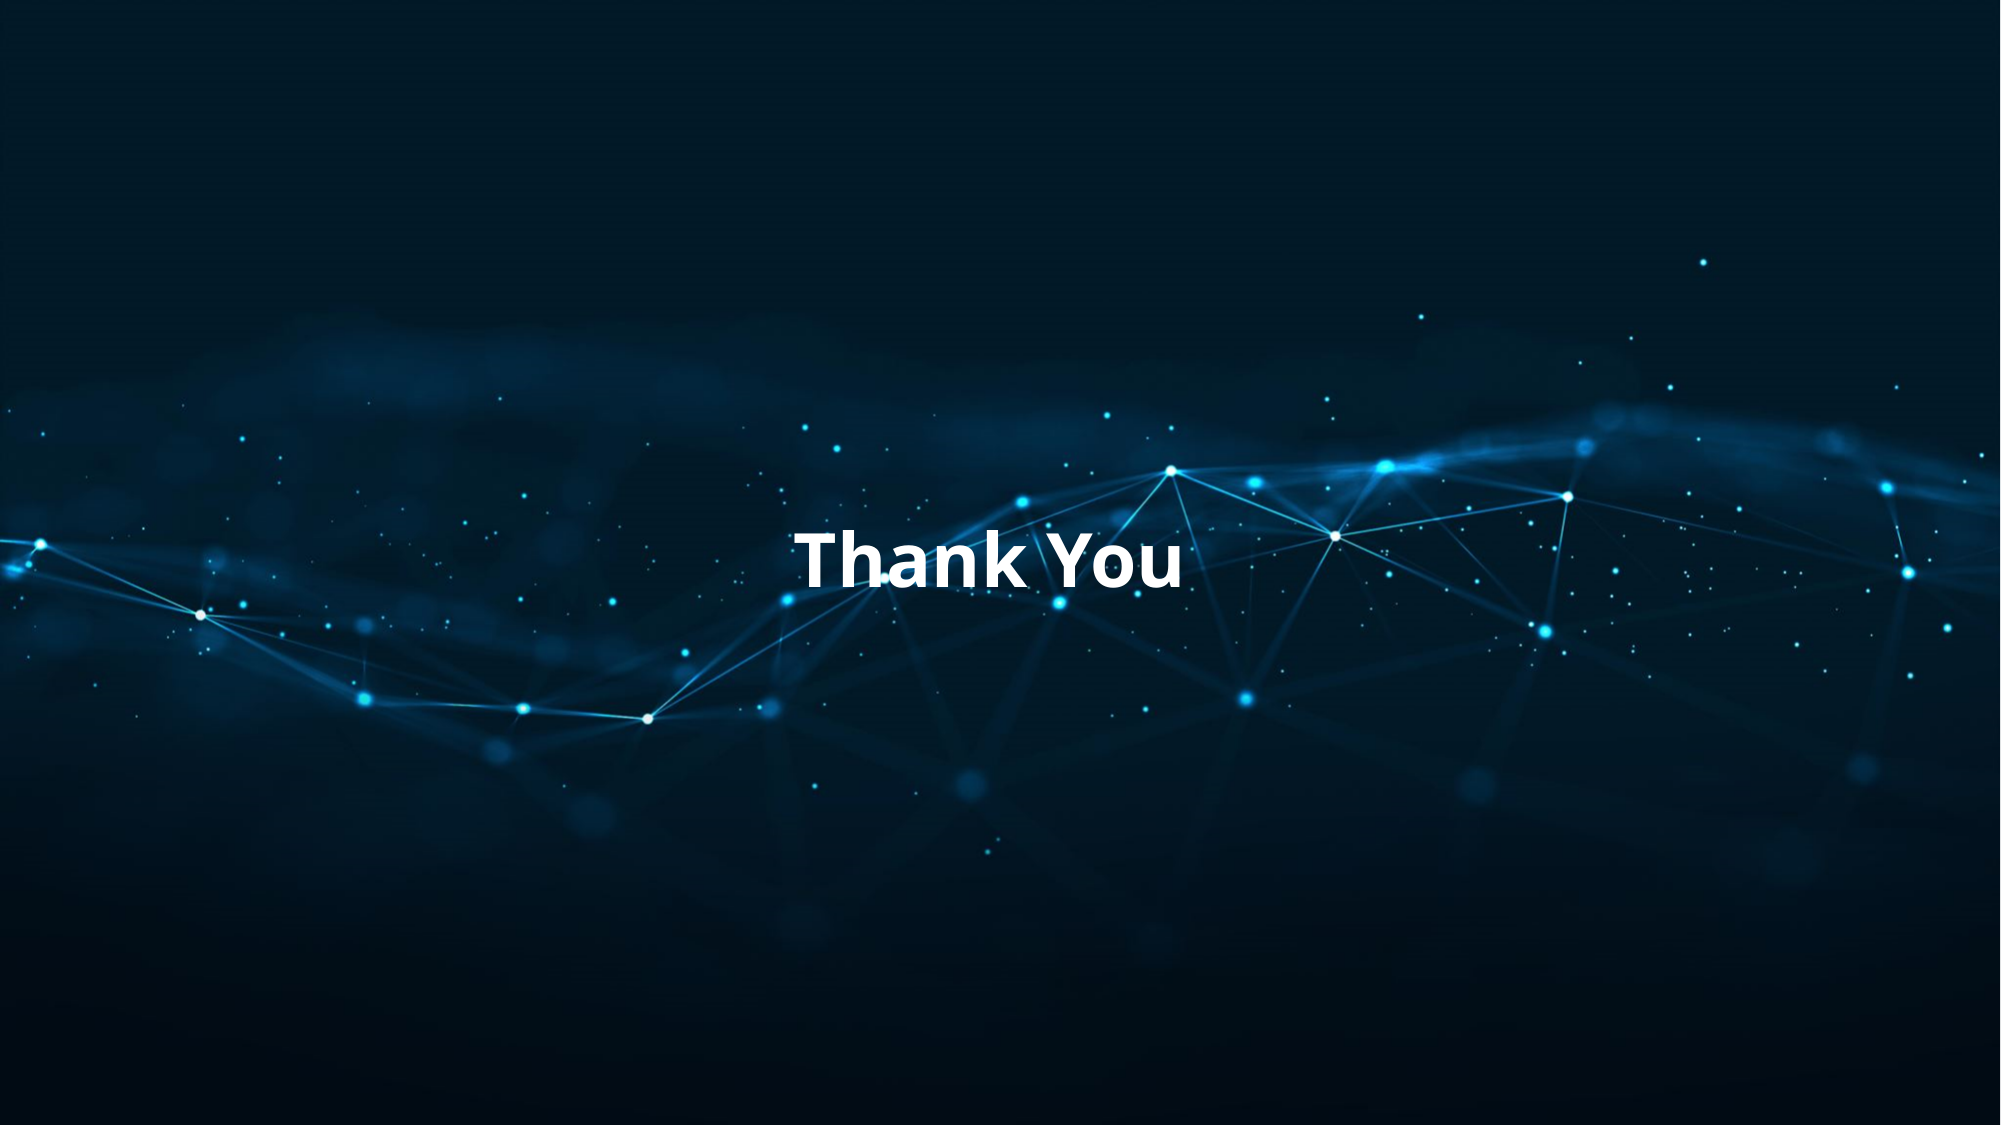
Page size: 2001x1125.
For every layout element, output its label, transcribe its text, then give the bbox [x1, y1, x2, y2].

title Thank You [778, 491, 1219, 635]
picture [0, 0, 2001, 1125]
